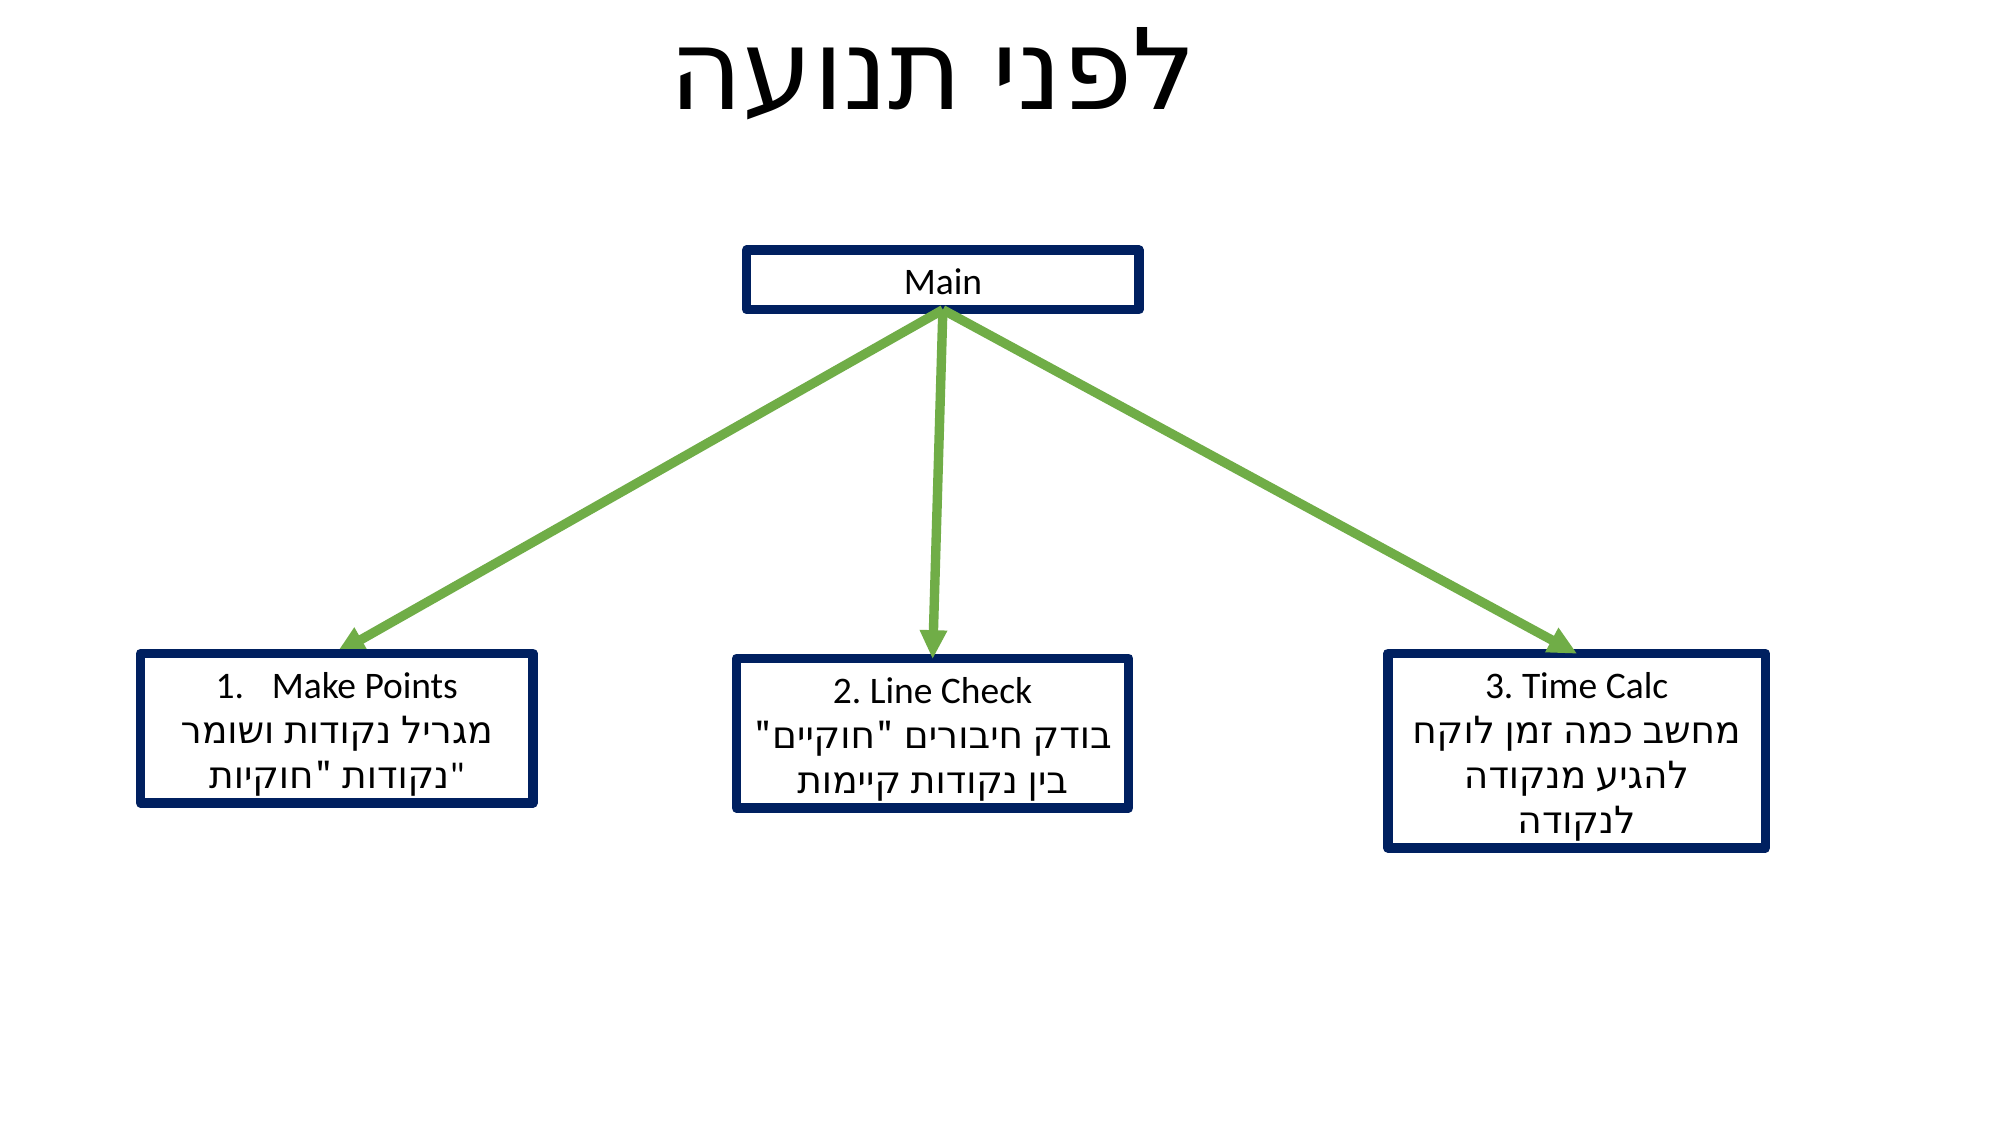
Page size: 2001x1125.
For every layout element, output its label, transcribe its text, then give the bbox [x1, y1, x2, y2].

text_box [336, 310, 932, 654]
text_box Make Points מגריל נקודות ושומר נקודות "חוקיות" [140, 653, 533, 804]
text_box 2. Line Check בודק חיבורים "חוקיים" בין נקודות קיימות [736, 658, 1129, 808]
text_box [942, 310, 1577, 654]
text_box 3. Time Calc מחשב כמה זמן לוקח להגיע מנקודה לנקודה [1387, 653, 1766, 849]
text_box Main [746, 249, 1139, 310]
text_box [932, 310, 943, 659]
text_box לפני תנועה [654, 0, 1212, 140]
